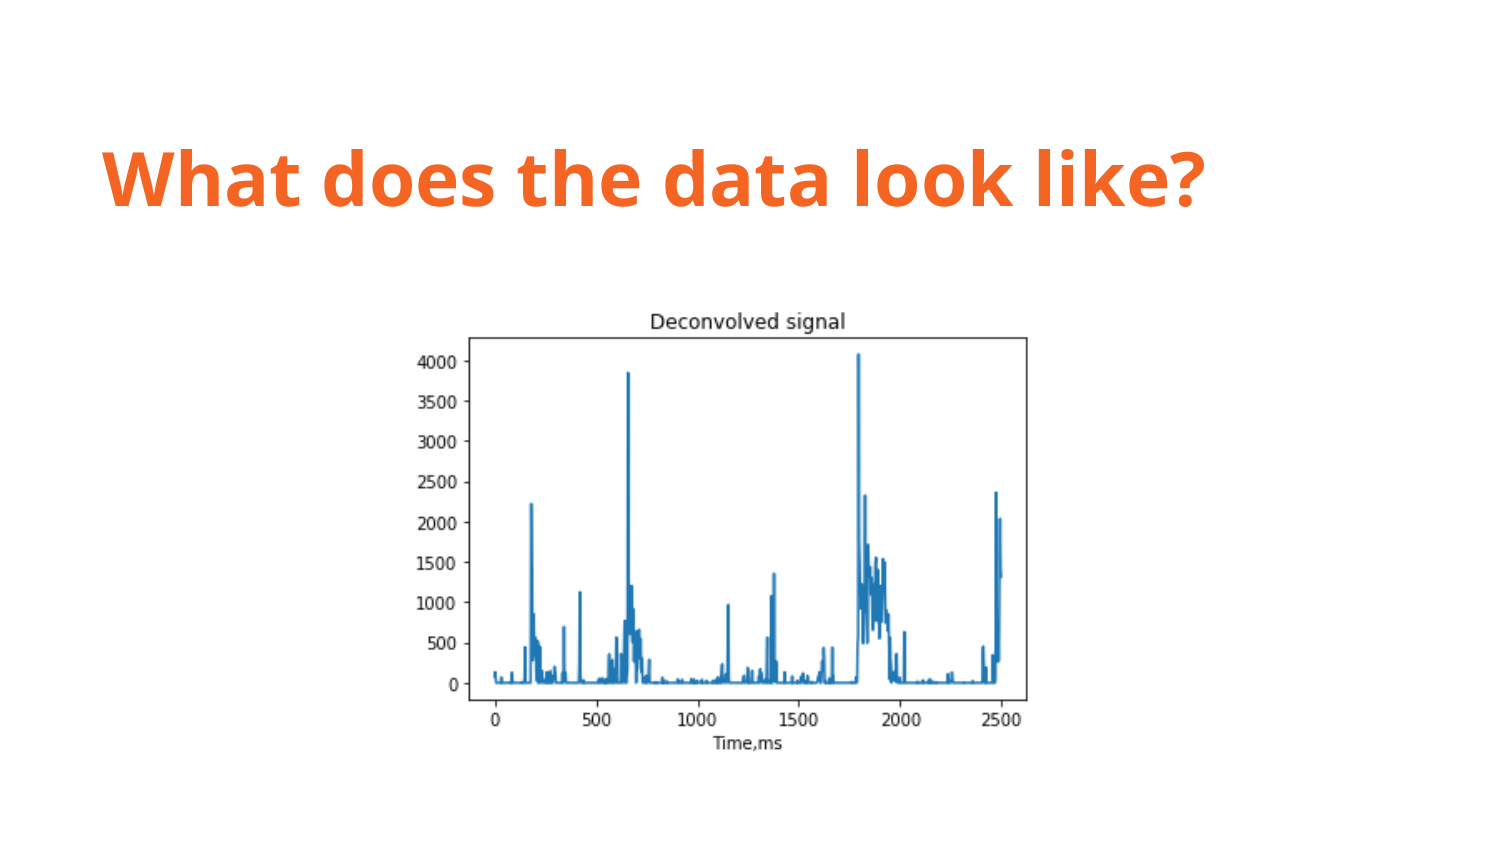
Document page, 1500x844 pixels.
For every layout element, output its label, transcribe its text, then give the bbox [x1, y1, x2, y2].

picture [404, 301, 1038, 764]
title What does the data look like? [87, 116, 1411, 243]
